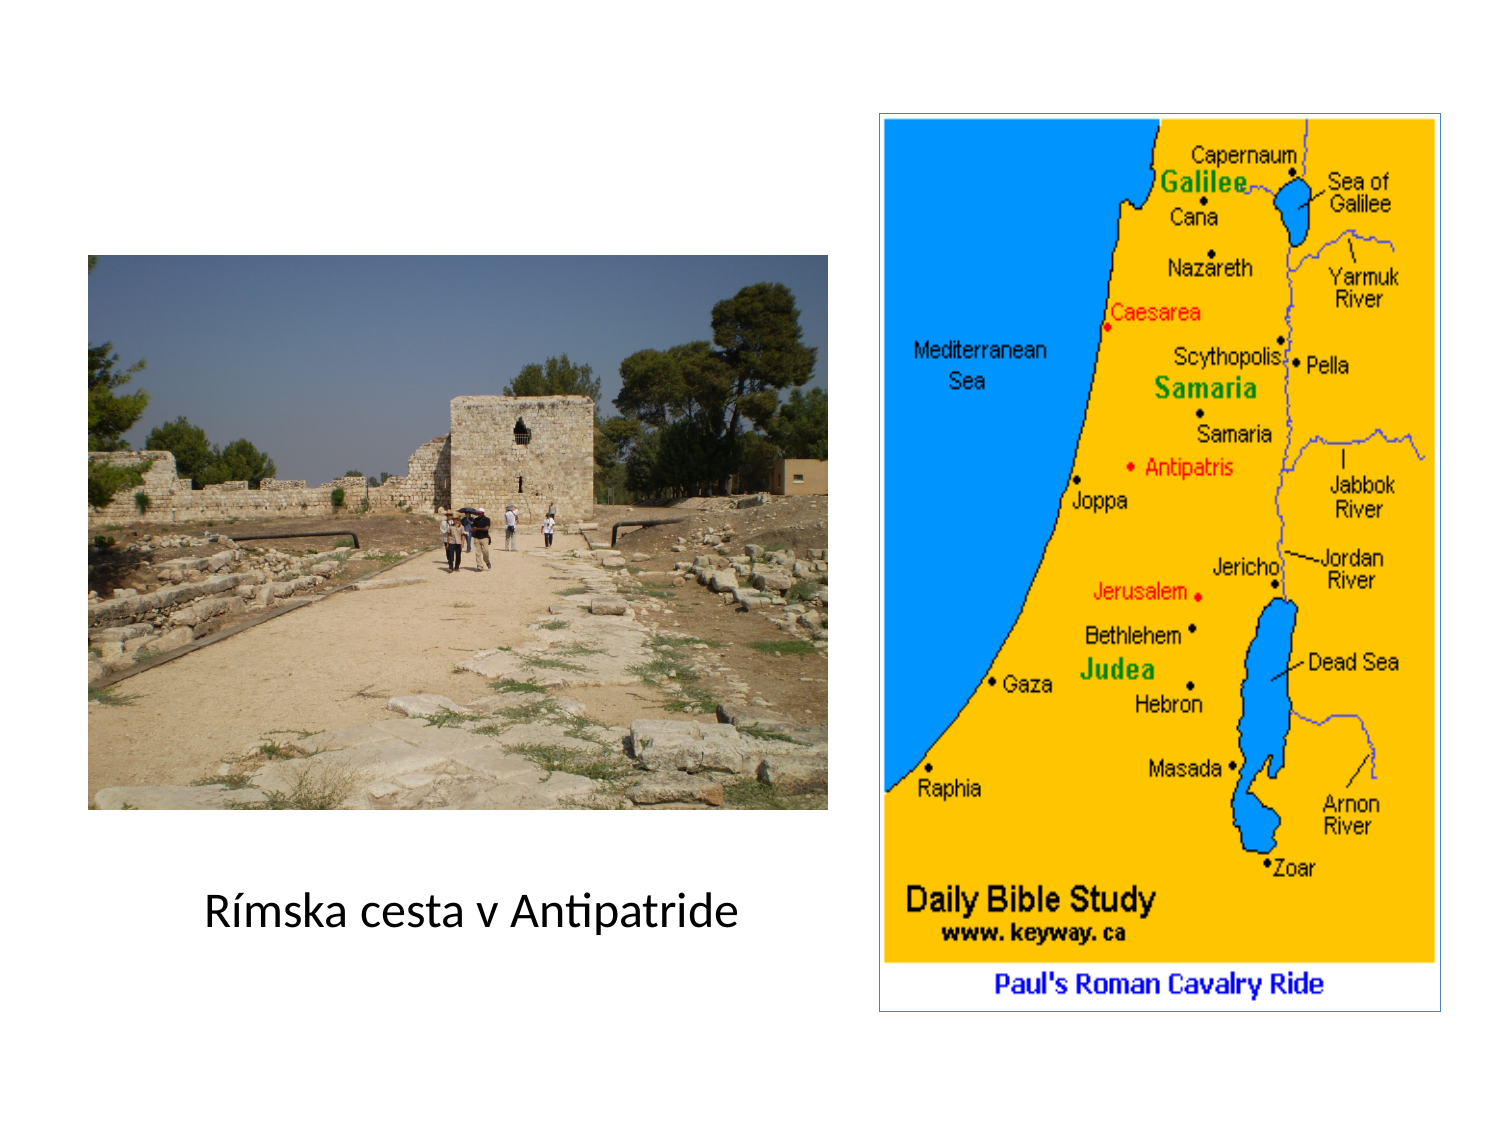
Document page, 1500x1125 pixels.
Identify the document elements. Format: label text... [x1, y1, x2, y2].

picture [88, 255, 829, 811]
picture [879, 113, 1441, 1012]
text_box Rímska cesta v Antipatride [147, 869, 798, 945]
